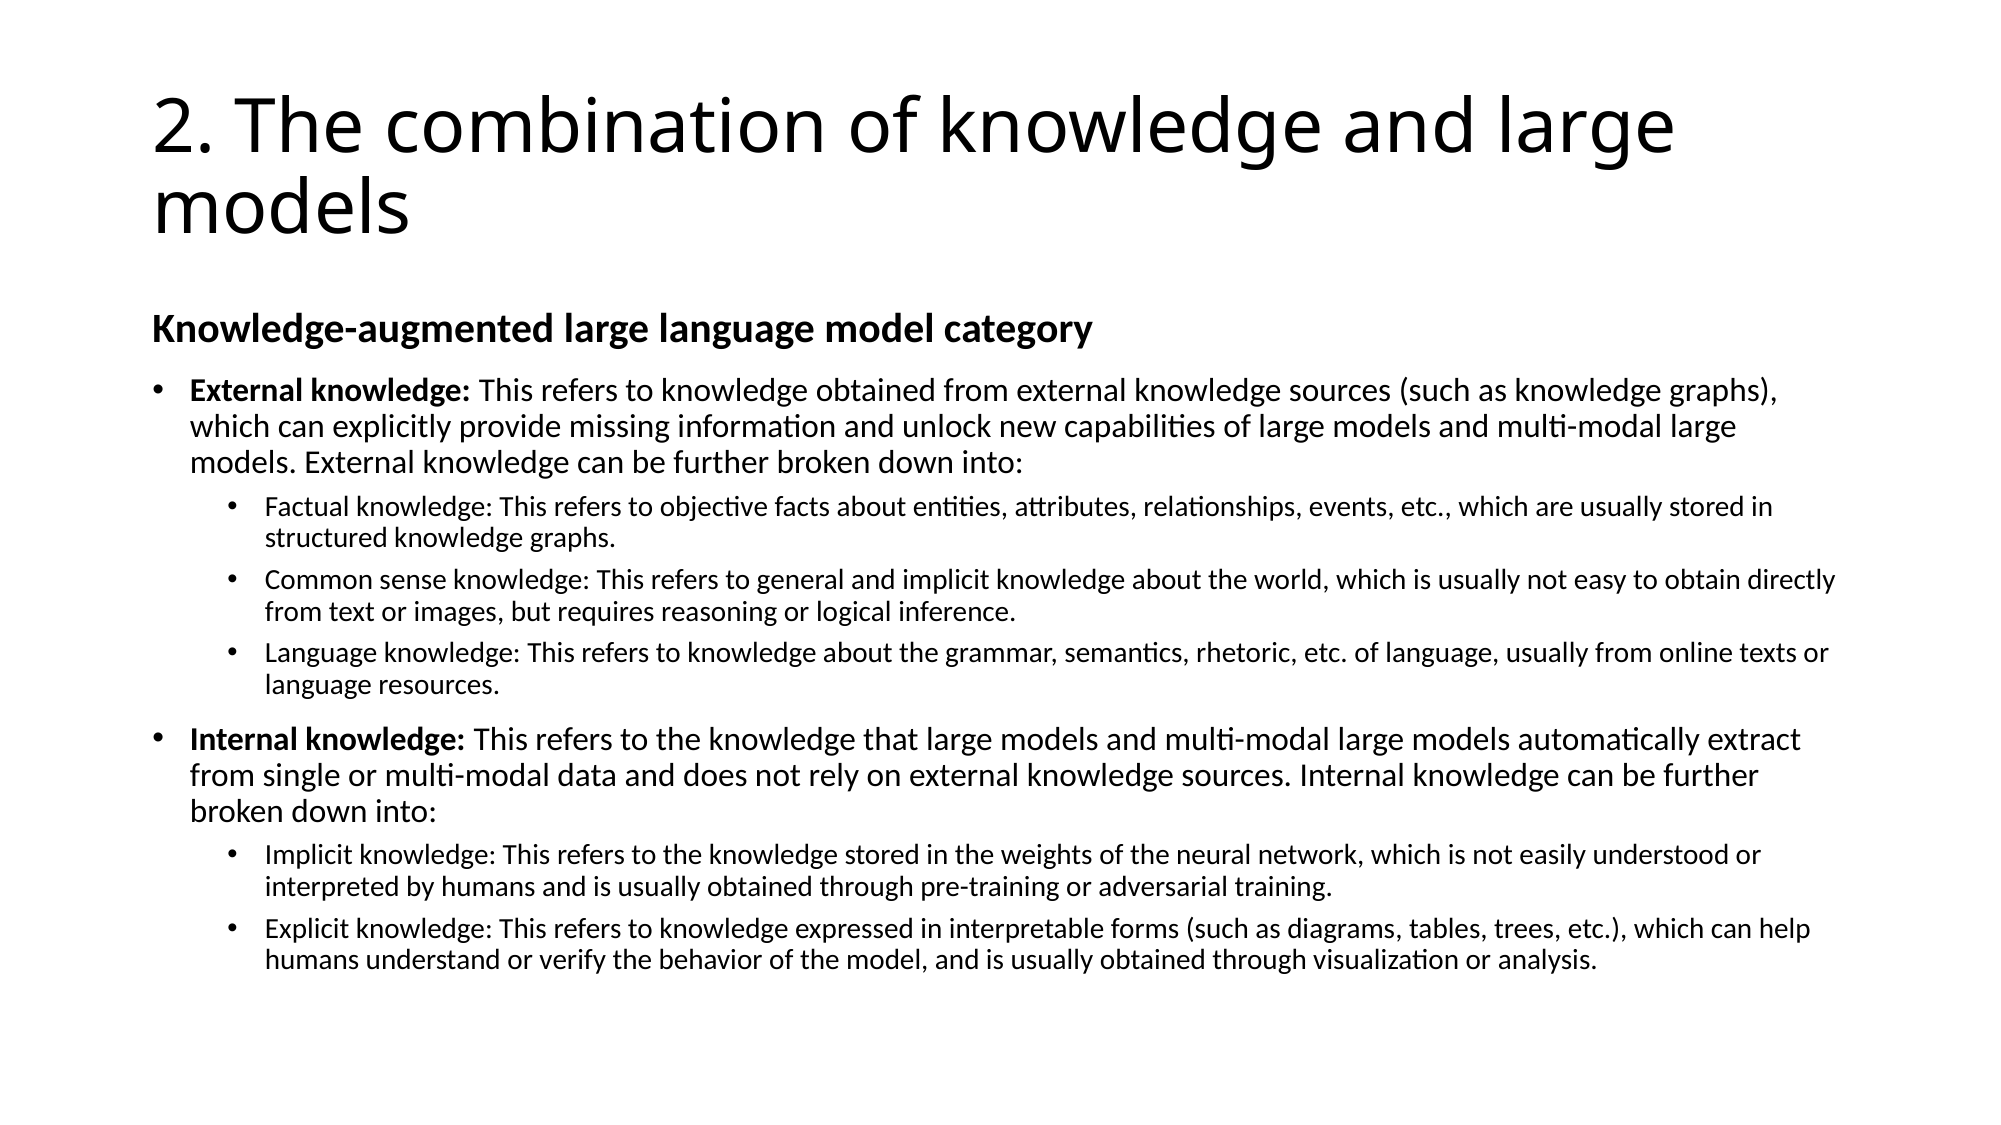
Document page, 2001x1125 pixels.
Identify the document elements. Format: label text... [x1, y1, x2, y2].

list Knowledge-augmented large language model category External knowledge: This refers to knowledge obtained from external knowledge sources (such as knowledge graphs), which can explicitly provide missing information and unlock new capabilities of large models and multi-modal large models. External knowledge can be further broken down into: Factual knowledge: This refers to objective facts about entities, attributes, relationships, events, etc., which are usually stored in structured knowledge graphs. Common sense knowledge: This refers to general and implicit knowledge about the world, which is usually not easy to obtain directly from text or images, but requires reasoning or logical inference. Language knowledge: This refers to knowledge about the grammar, semantics, rhetoric, etc. of language, usually from online texts or language resources. Internal knowledge: This refers to the knowledge that large models and multi-modal large models automatically extract from single or multi-modal data and does not rely on external knowledge sources. Internal knowledge can be further broken down into: Implicit knowledge: This refers to the knowledge stored in the weights of the neural network, which is not easily understood or interpreted by humans and is usually obtained through pre-training or adversarial training. Explicit knowledge: This refers to knowledge expressed in interpretable forms (such as diagrams, tables, trees, etc.), which can help humans understand or verify the behavior of the model, and is usually obtained through visualization or analysis. [137, 299, 1863, 1014]
title 2. The combination of knowledge and large models [137, 59, 1863, 278]
